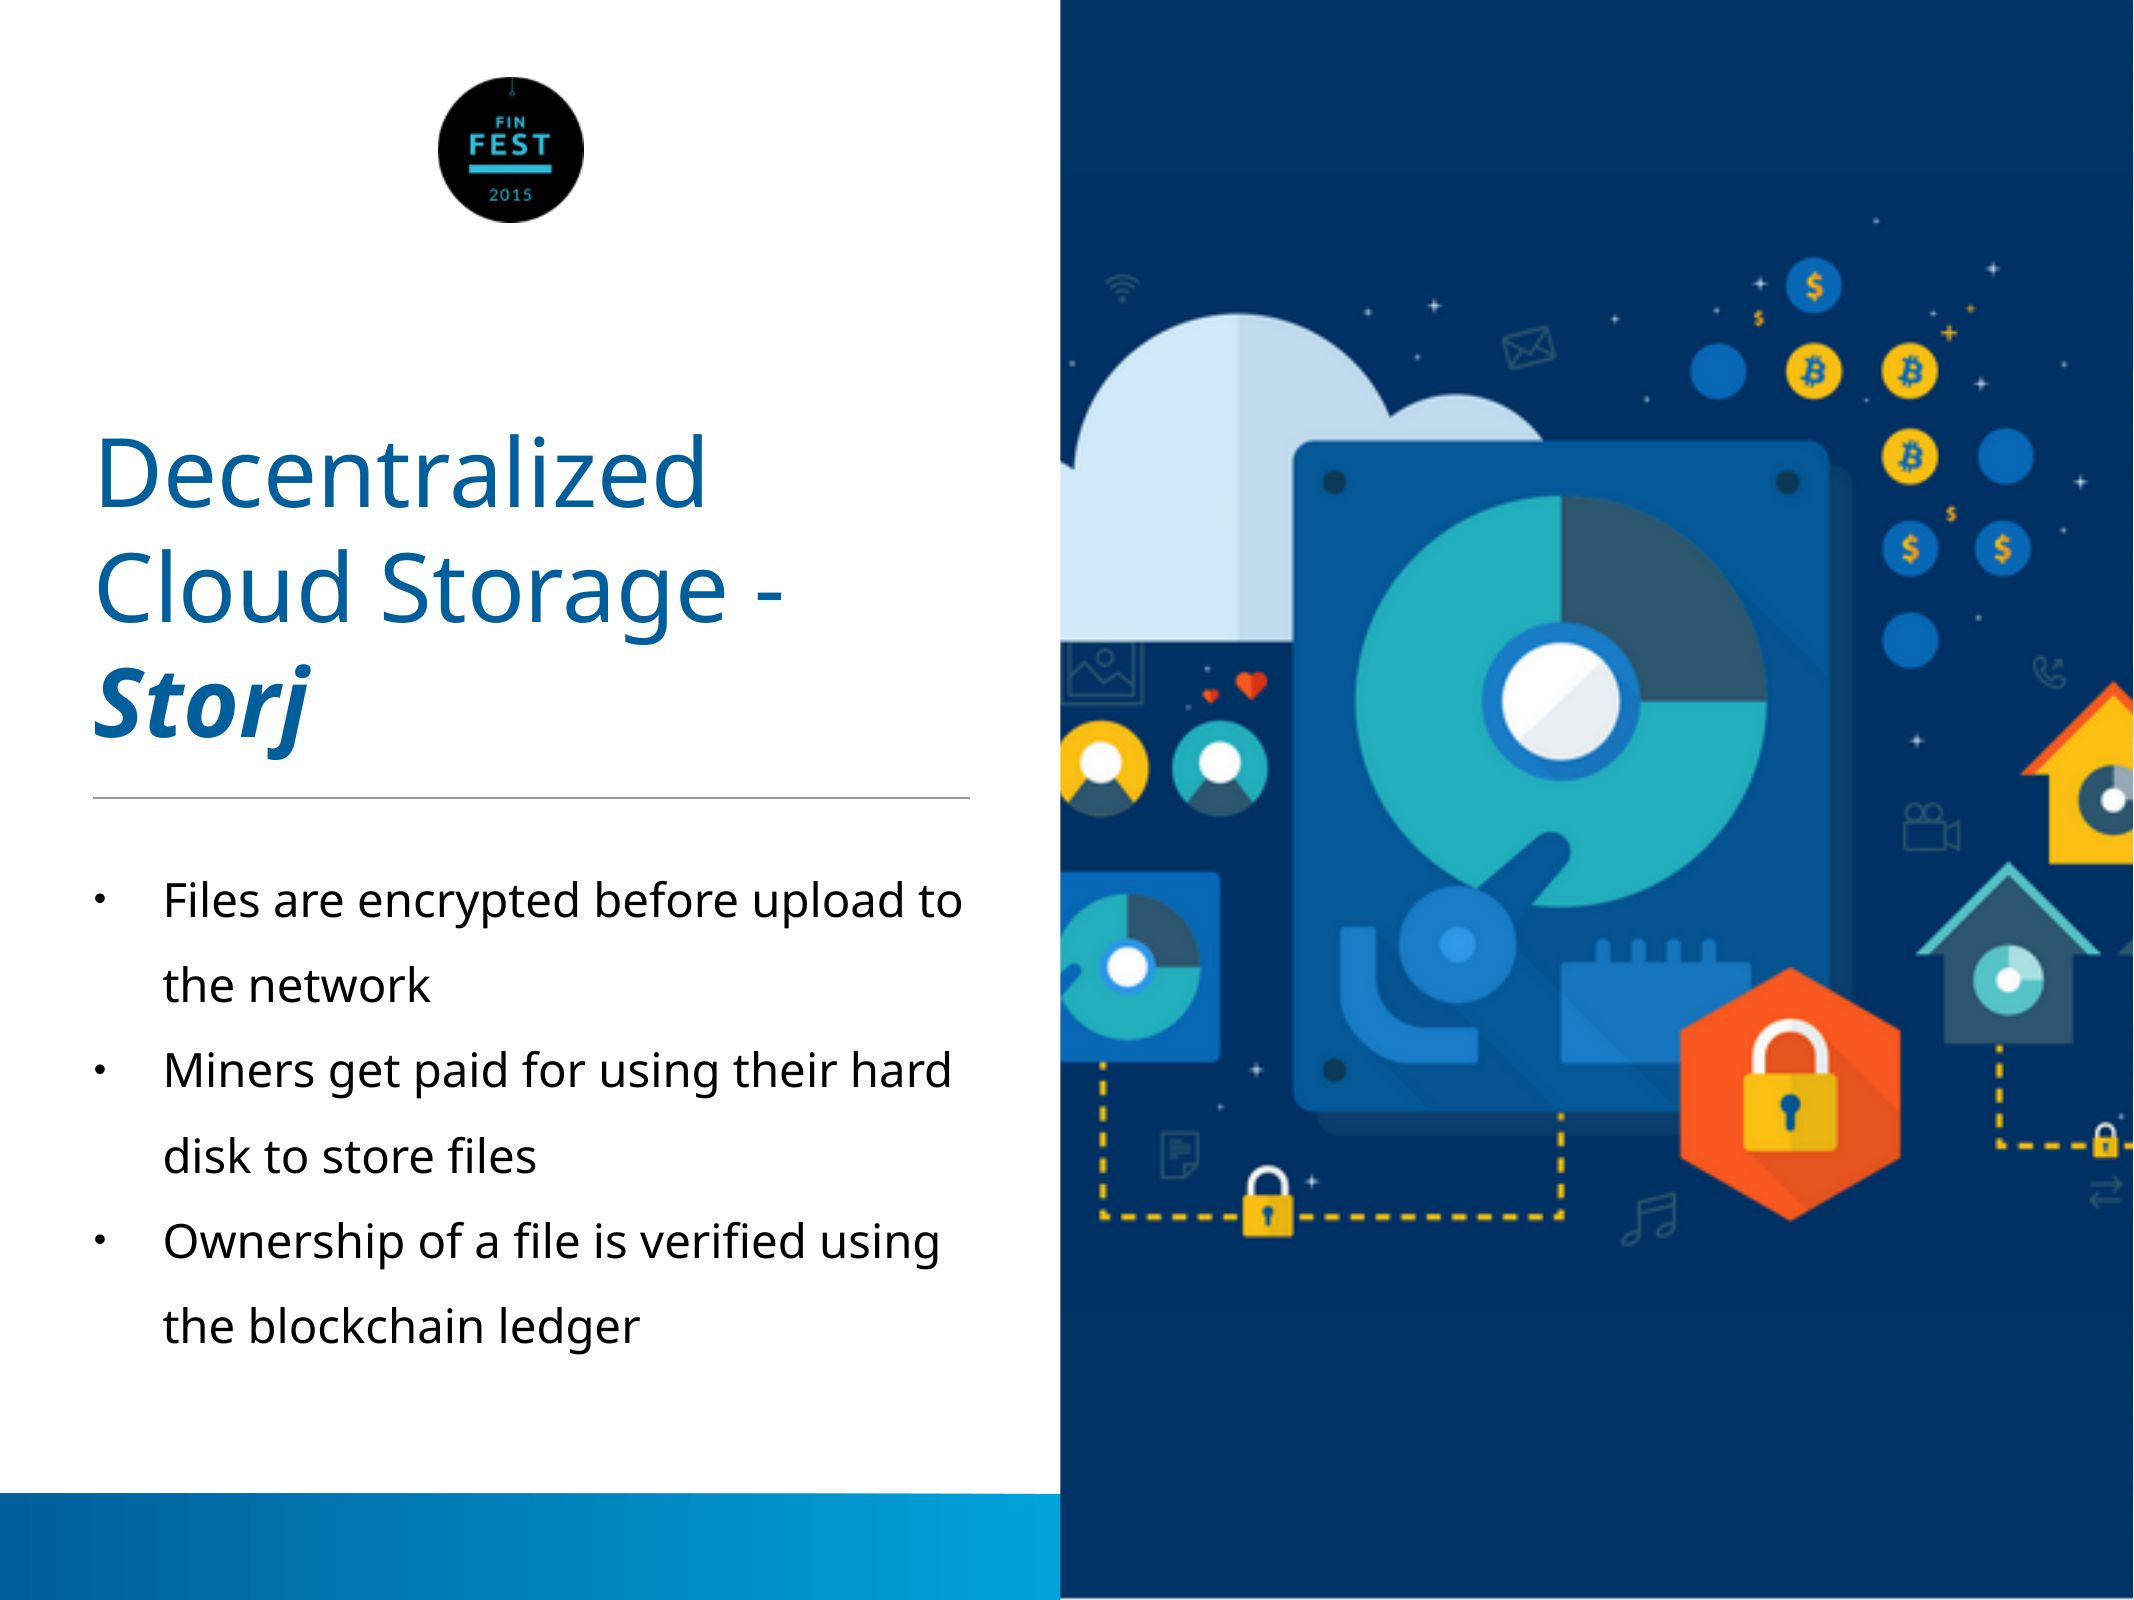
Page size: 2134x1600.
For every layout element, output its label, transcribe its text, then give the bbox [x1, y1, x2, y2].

picture [1060, 0, 2134, 1600]
text_box [0, 1493, 1060, 1600]
title Decentralized Cloud Storage - Storj [93, 234, 970, 757]
list Files are encrypted before upload to the network Miners get paid for using their hard disk to store files Ownership of a file is verified using the blockchain ledger [93, 841, 970, 1363]
picture [438, 77, 584, 223]
